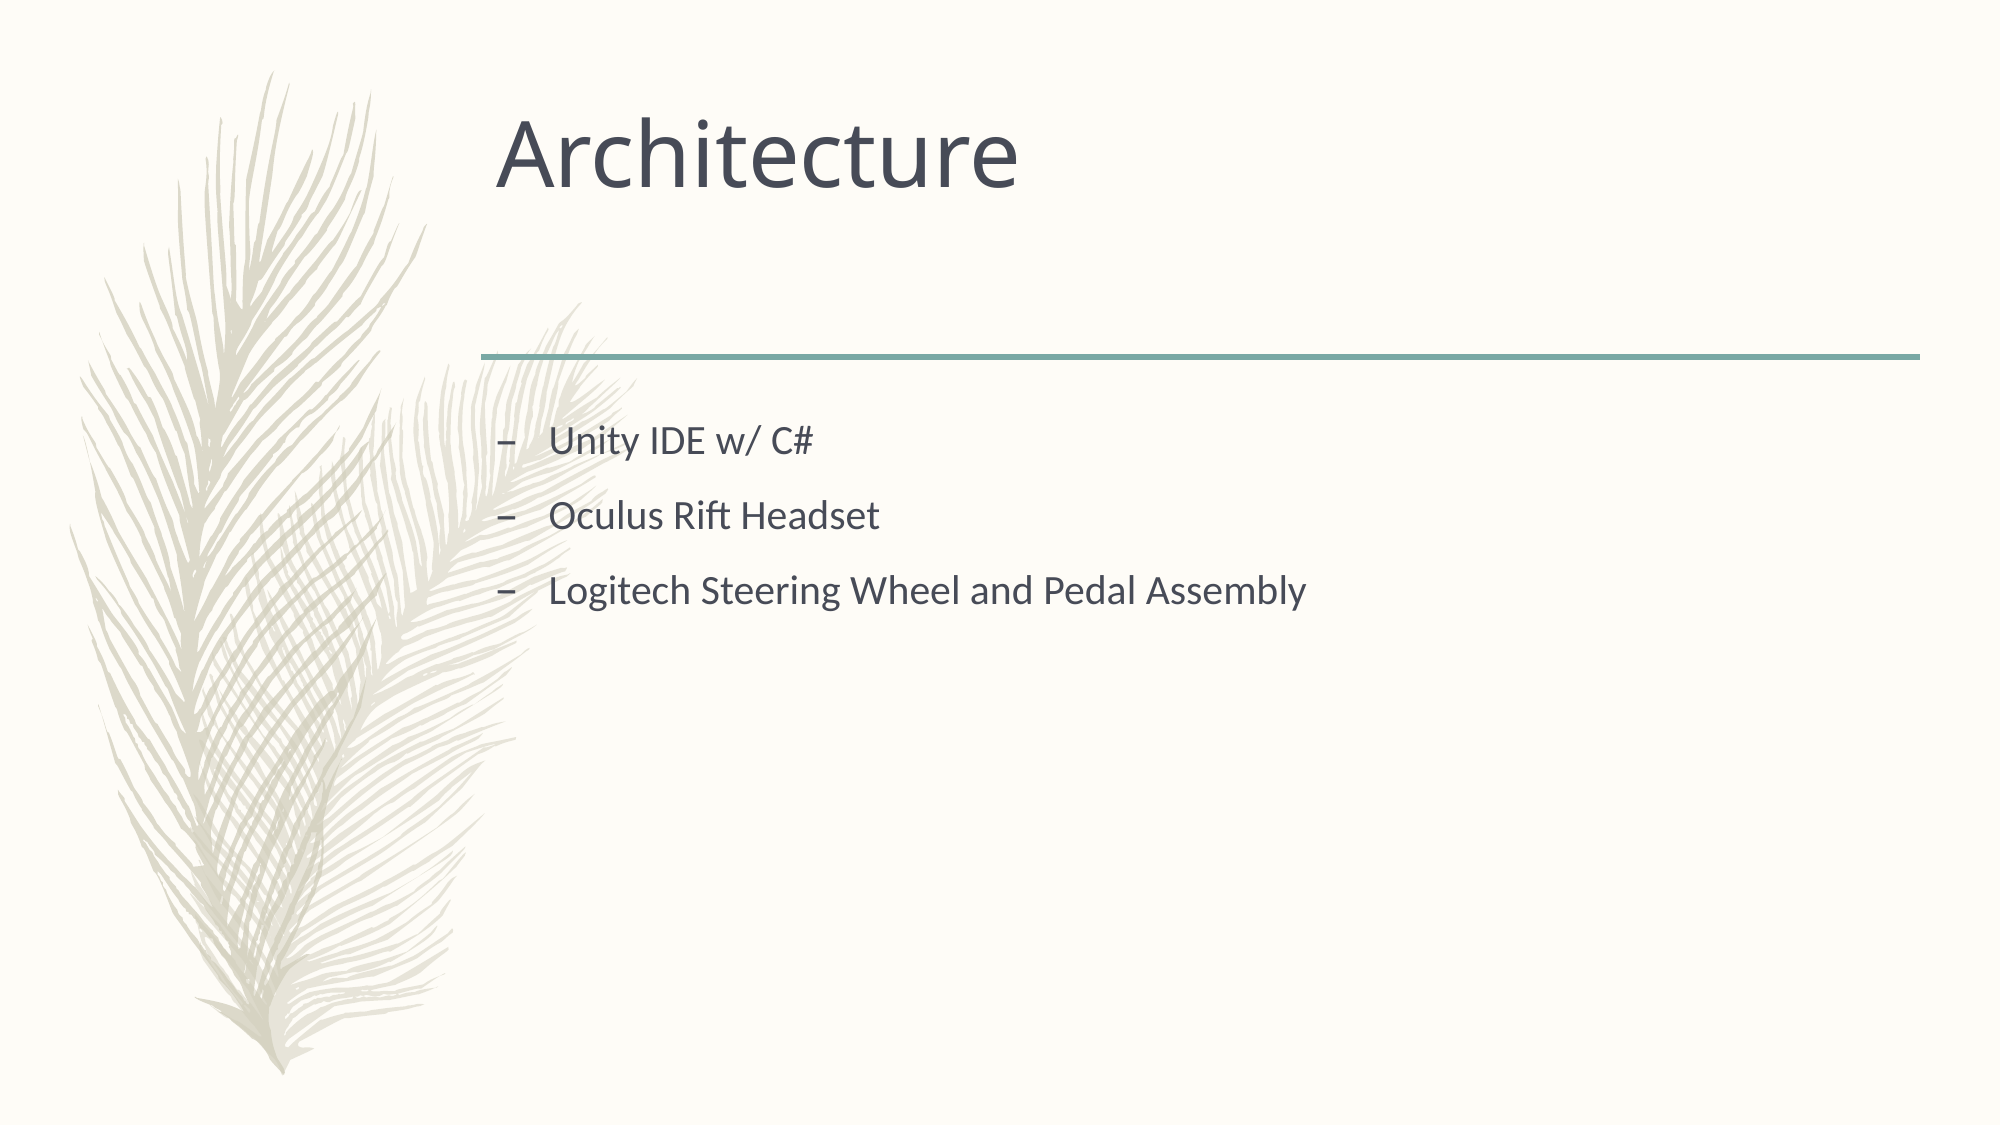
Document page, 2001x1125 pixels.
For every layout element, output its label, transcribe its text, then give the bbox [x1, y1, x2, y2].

list Unity IDE w/ C# Oculus Rift Headset Logitech Steering Wheel and Pedal Assembly [481, 399, 1920, 999]
title Architecture [481, 93, 1920, 350]
